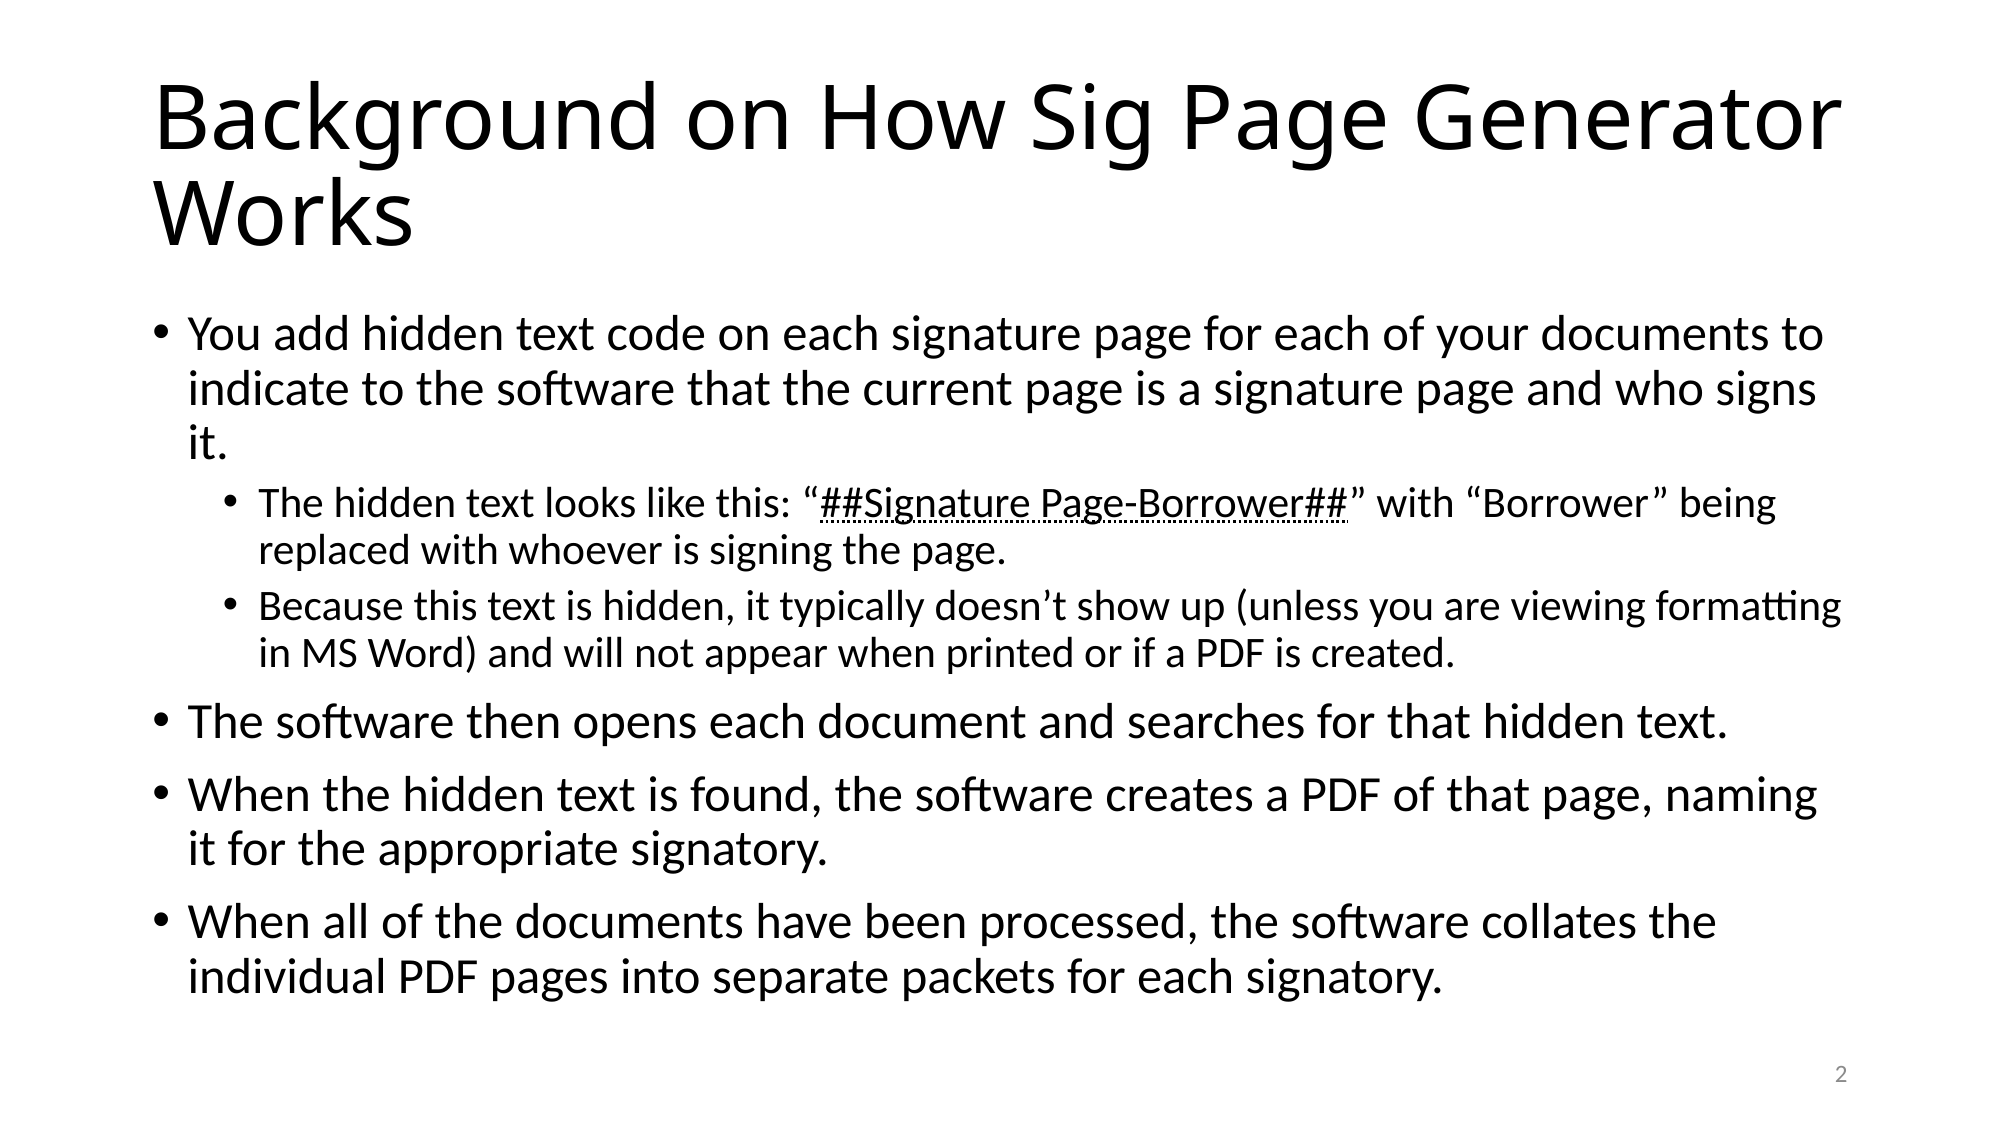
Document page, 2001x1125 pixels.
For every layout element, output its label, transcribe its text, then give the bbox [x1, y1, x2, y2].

slide_number 2 [1412, 1042, 1863, 1103]
list You add hidden text code on each signature page for each of your documents to indicate to the software that the current page is a signature page and who signs it. The hidden text looks like this: “##Signature Page-Borrower##” with “Borrower” being replaced with whoever is signing the page. Because this text is hidden, it typically doesn’t show up (unless you are viewing formatting in MS Word) and will not appear when printed or if a PDF is created. The software then opens each document and searches for that hidden text. When the hidden text is found, the software creates a PDF of that page, naming it for the appropriate signatory. When all of the documents have been processed, the software collates the individual PDF pages into separate packets for each signatory. [137, 299, 1863, 1014]
title Background on How Sig Page Generator Works [137, 59, 1863, 278]
